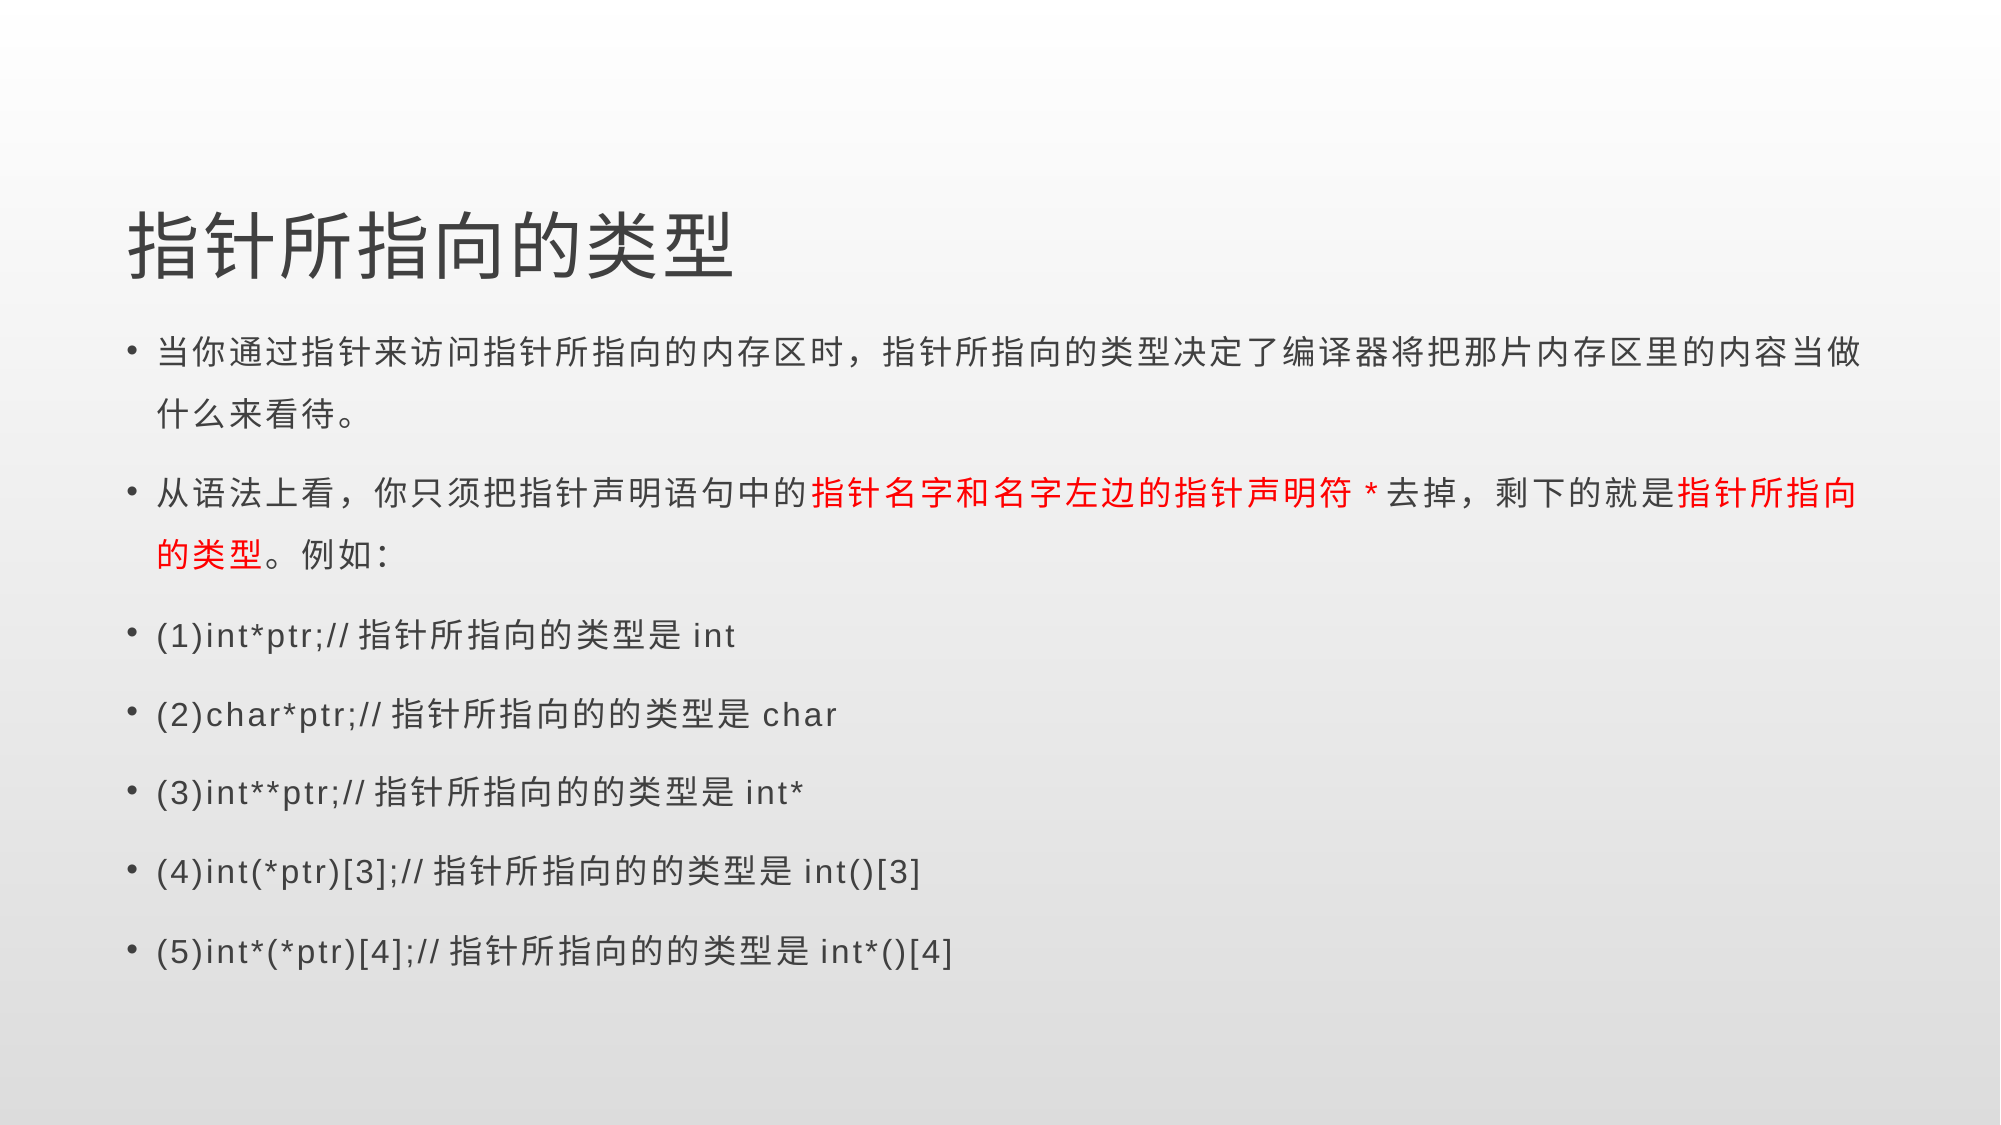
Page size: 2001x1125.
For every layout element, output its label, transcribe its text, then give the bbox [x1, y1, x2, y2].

list 指针所指向的类型 当你通过指针来访问指针所指向的内存区时，指针所指向的类型决定了编译器将把那片内存区里的内容当做什么来看待。 从语法上看，你只须把指针声明语句中的指针名字和名字左边的指针声明符*去掉，剩下的就是指针所指向的类型。例如： (1)int*ptr;//指针所指向的类型是int (2)char*ptr;//指针所指向的的类型是char (3)int**ptr;//指针所指向的的类型是int* (4)int(*ptr)[3];//指针所指向的的类型是int()[3] (5)int*(*ptr)[4];//指针所指向的的类型是int*()[4] [109, 156, 1891, 983]
